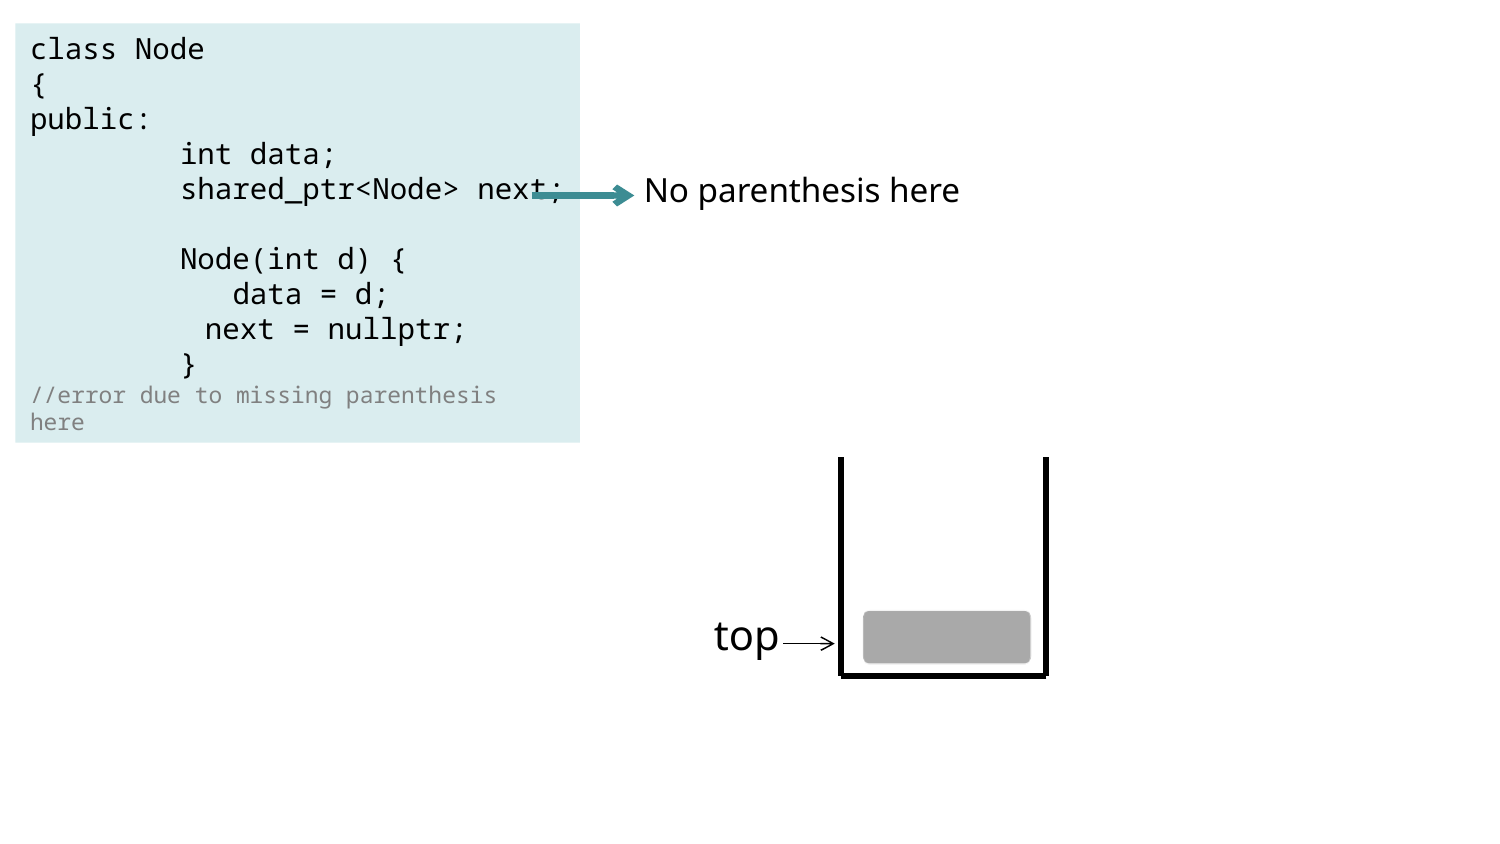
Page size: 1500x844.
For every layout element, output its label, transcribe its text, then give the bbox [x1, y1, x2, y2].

picture [903, 531, 982, 749]
text_box class Node { public: int data; shared_ptr<Node> next; Node(int d) { data = d; next = nullptr; } //error due to missing parenthesis here [15, 23, 580, 443]
text_box No parenthesis here [628, 161, 1482, 235]
text_box top [698, 601, 806, 674]
